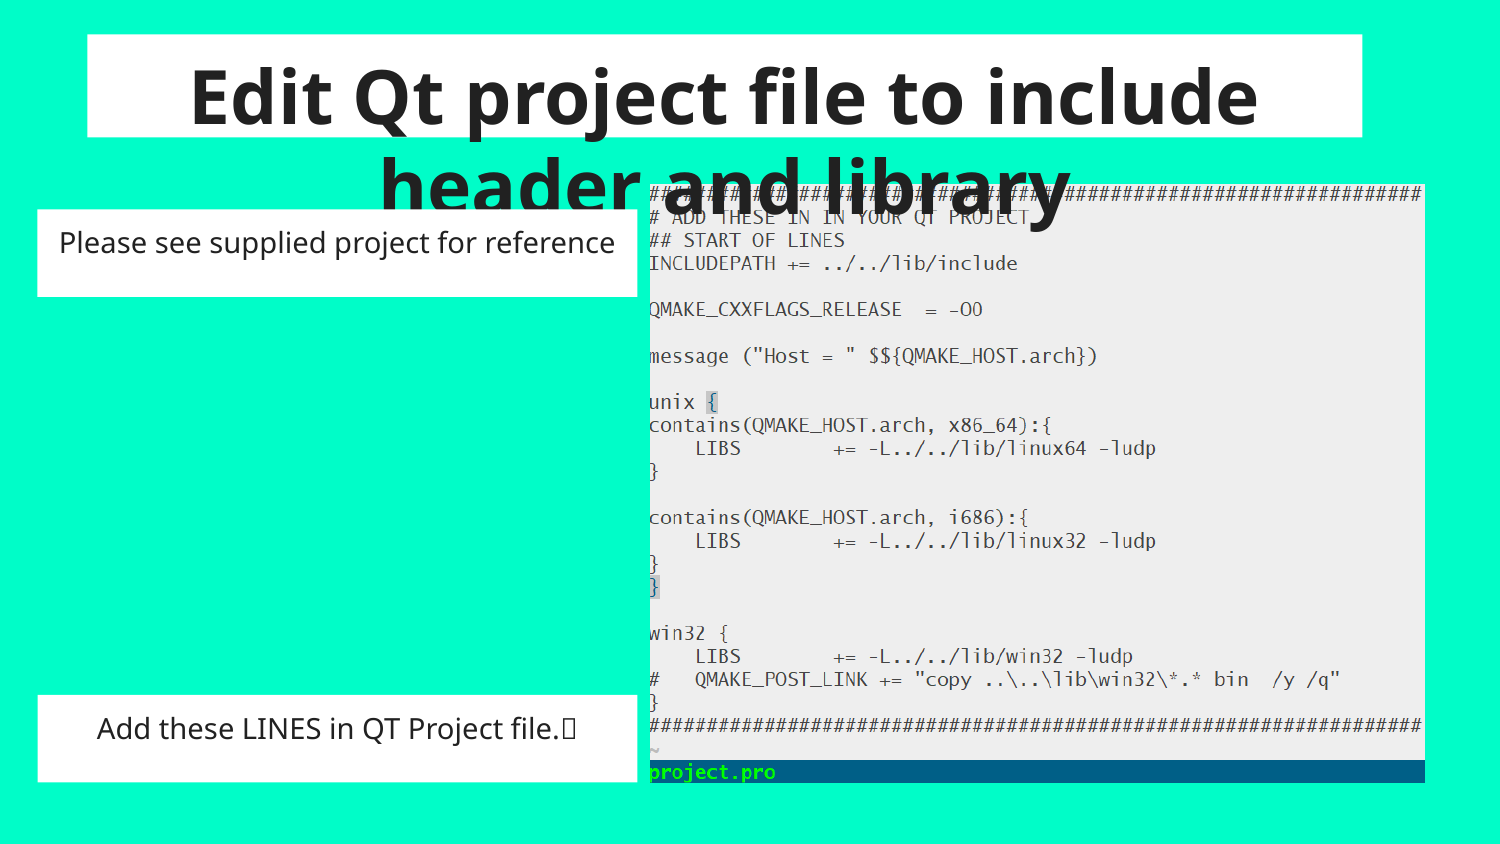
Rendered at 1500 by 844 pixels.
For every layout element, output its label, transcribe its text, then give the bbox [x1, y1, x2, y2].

picture [654, 769, 659, 778]
text_box Please see supplied project for reference [37, 209, 638, 297]
picture [754, 769, 762, 778]
picture [707, 769, 712, 778]
text_box Edit Qt project file to include header and library [87, 34, 1363, 138]
title Add these LINES in QT Project file. [37, 694, 638, 783]
picture [662, 769, 670, 778]
picture [742, 769, 746, 783]
picture [649, 184, 1426, 759]
picture [649, 769, 653, 783]
